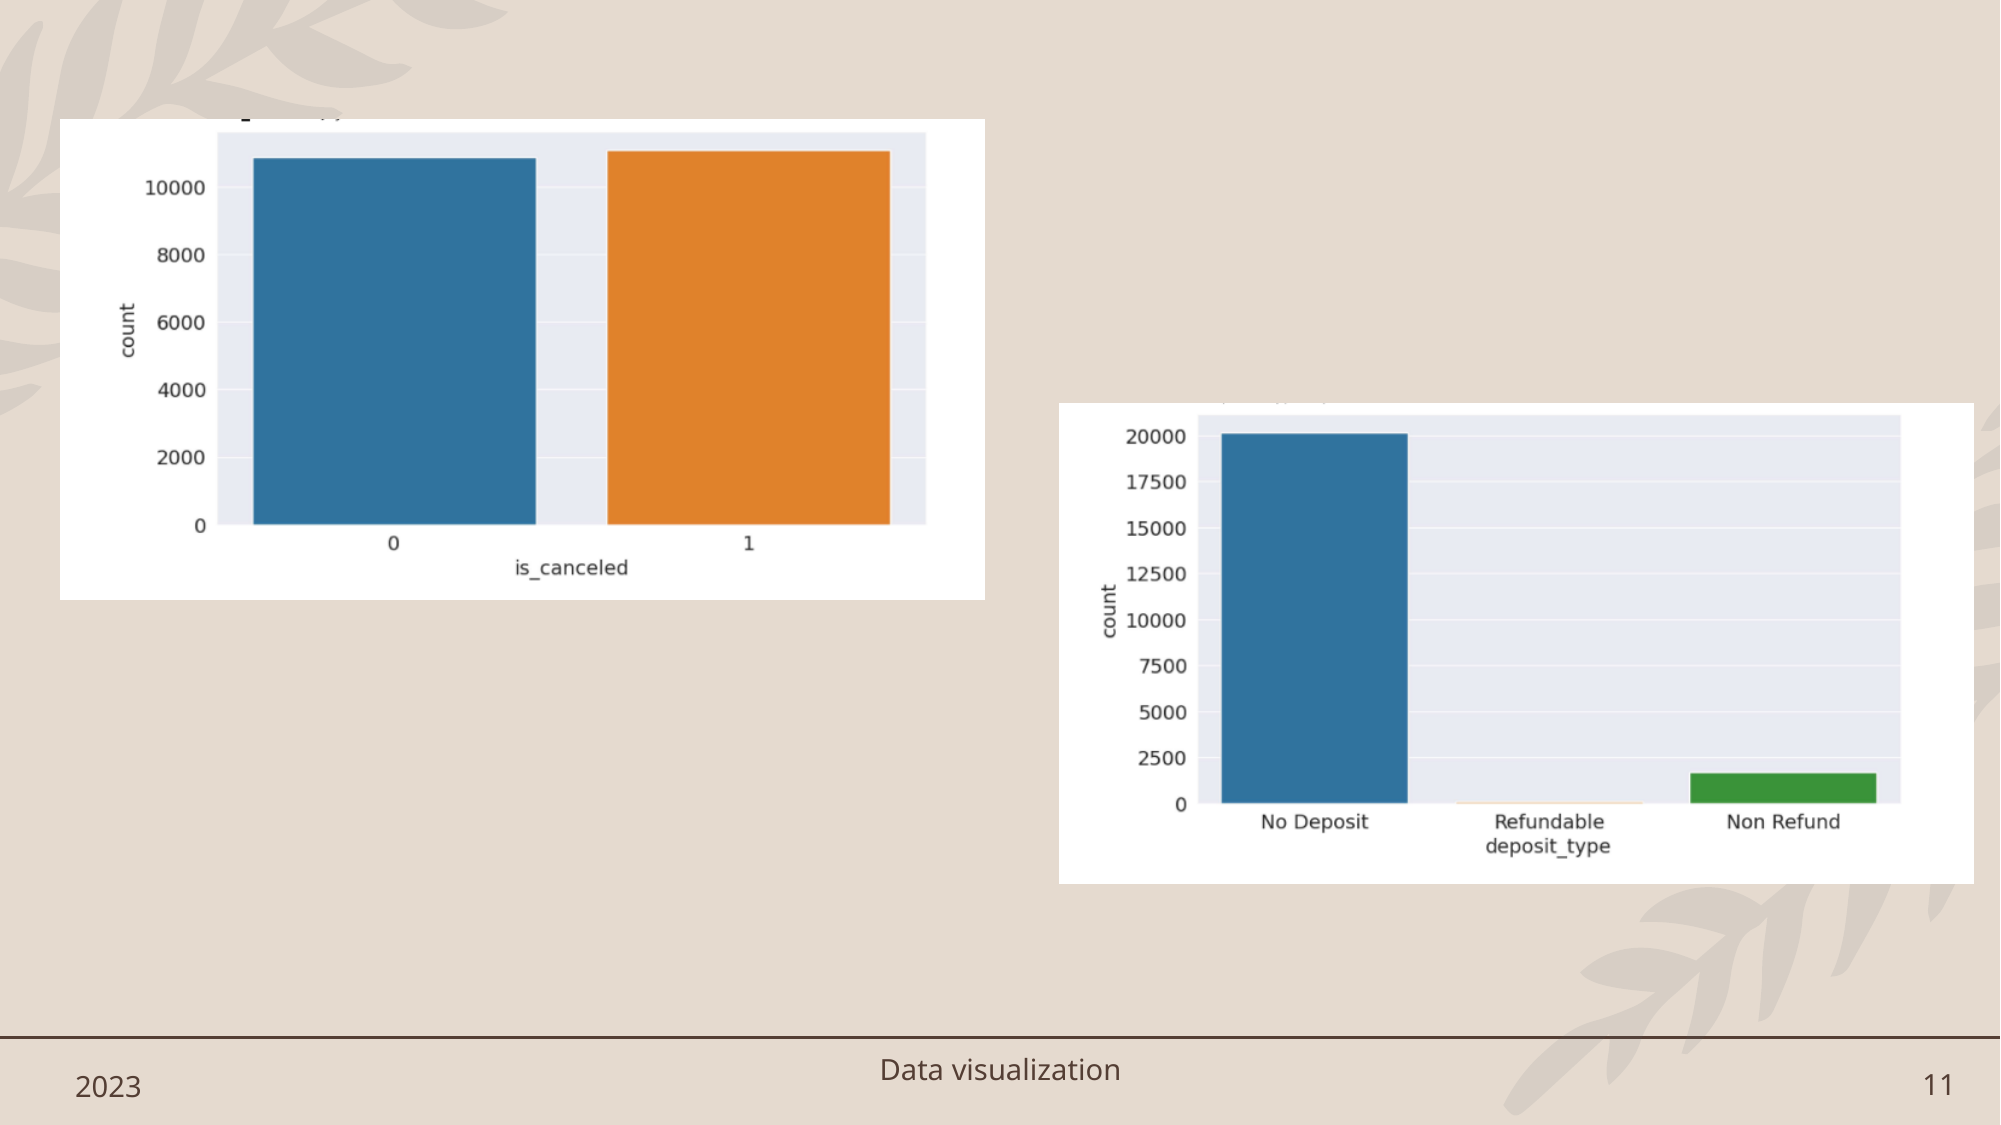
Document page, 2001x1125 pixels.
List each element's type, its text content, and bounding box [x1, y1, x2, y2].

slide_number 11 [1808, 1060, 1971, 1112]
slide_number 2023 [60, 1060, 222, 1112]
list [1059, 403, 1974, 884]
footer Data visualization [718, 1060, 1283, 1112]
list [59, 119, 985, 600]
